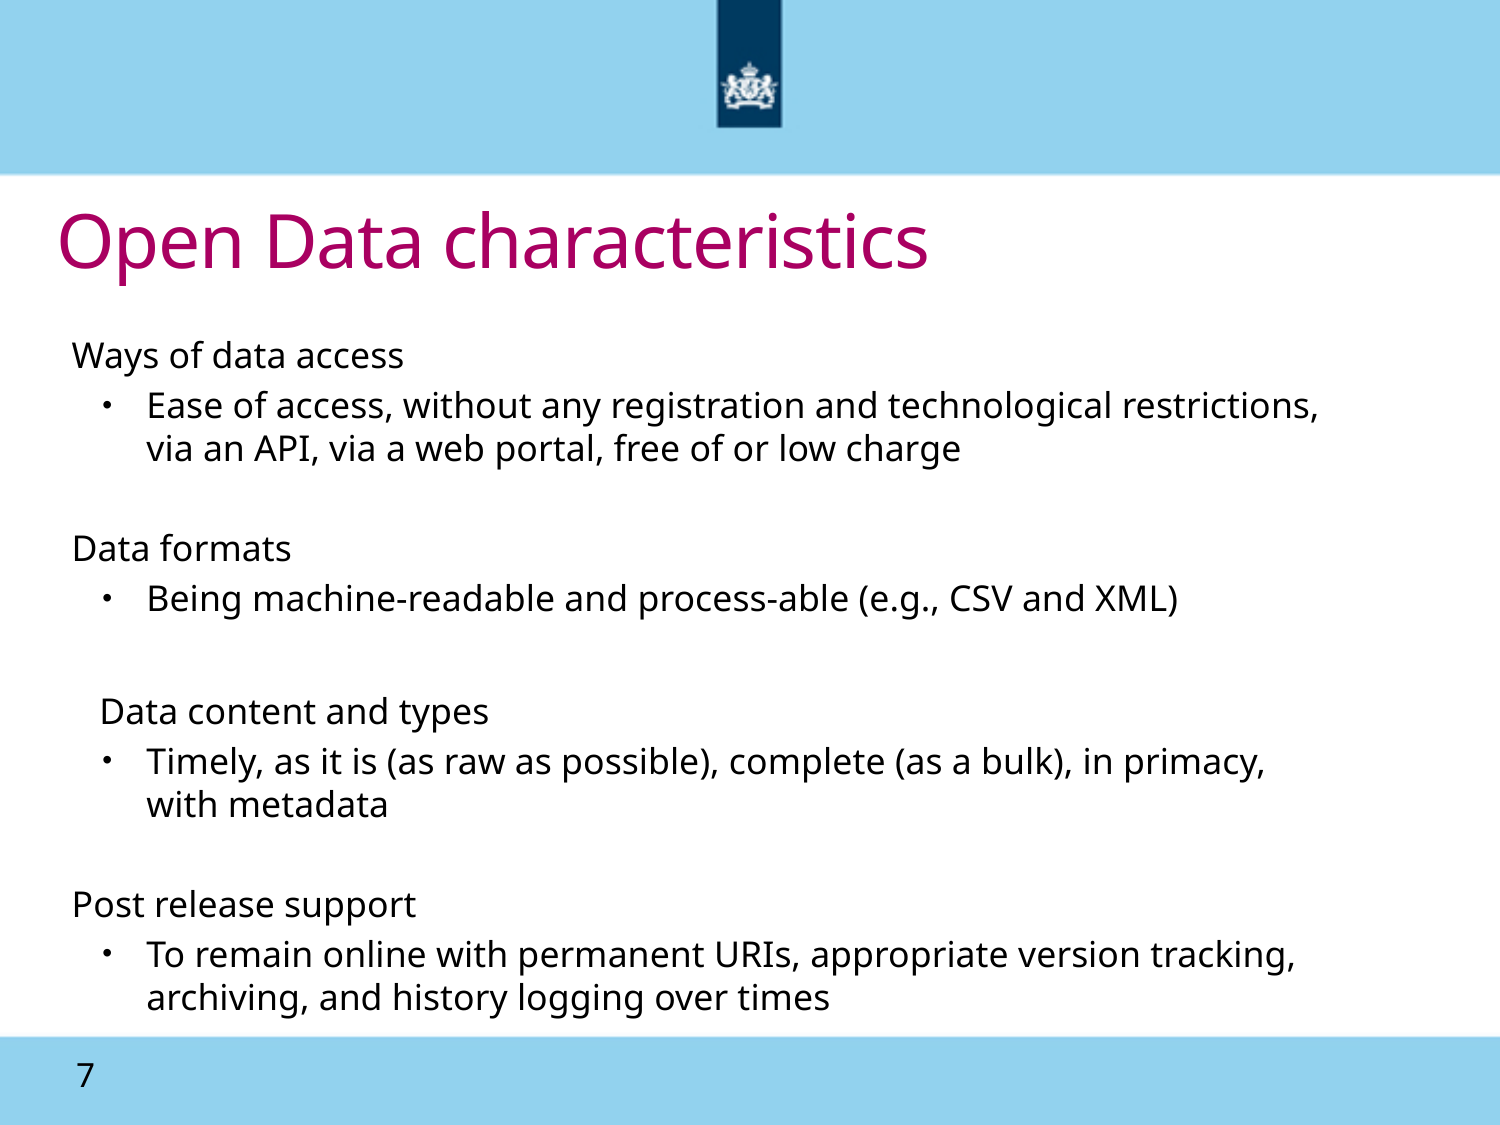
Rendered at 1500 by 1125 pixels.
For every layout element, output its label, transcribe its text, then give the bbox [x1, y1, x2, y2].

title Open Data characteristics [41, 186, 1329, 281]
list Ways of data access Ease of access, without any registration and technological restrictions, via an API, via a web portal, free of or low charge Data formats Being machine-readable and process-able (e.g., CSV and XML) Data content and types Timely, as it is (as raw as possible), complete (as a bulk), in primacy, with metadata Post release support To remain online with permanent URIs, appropriate version tracking, archiving, and history logging over times [56, 325, 1346, 1027]
slide_number 7 [61, 1046, 179, 1106]
picture [0, 0, 1500, 1125]
